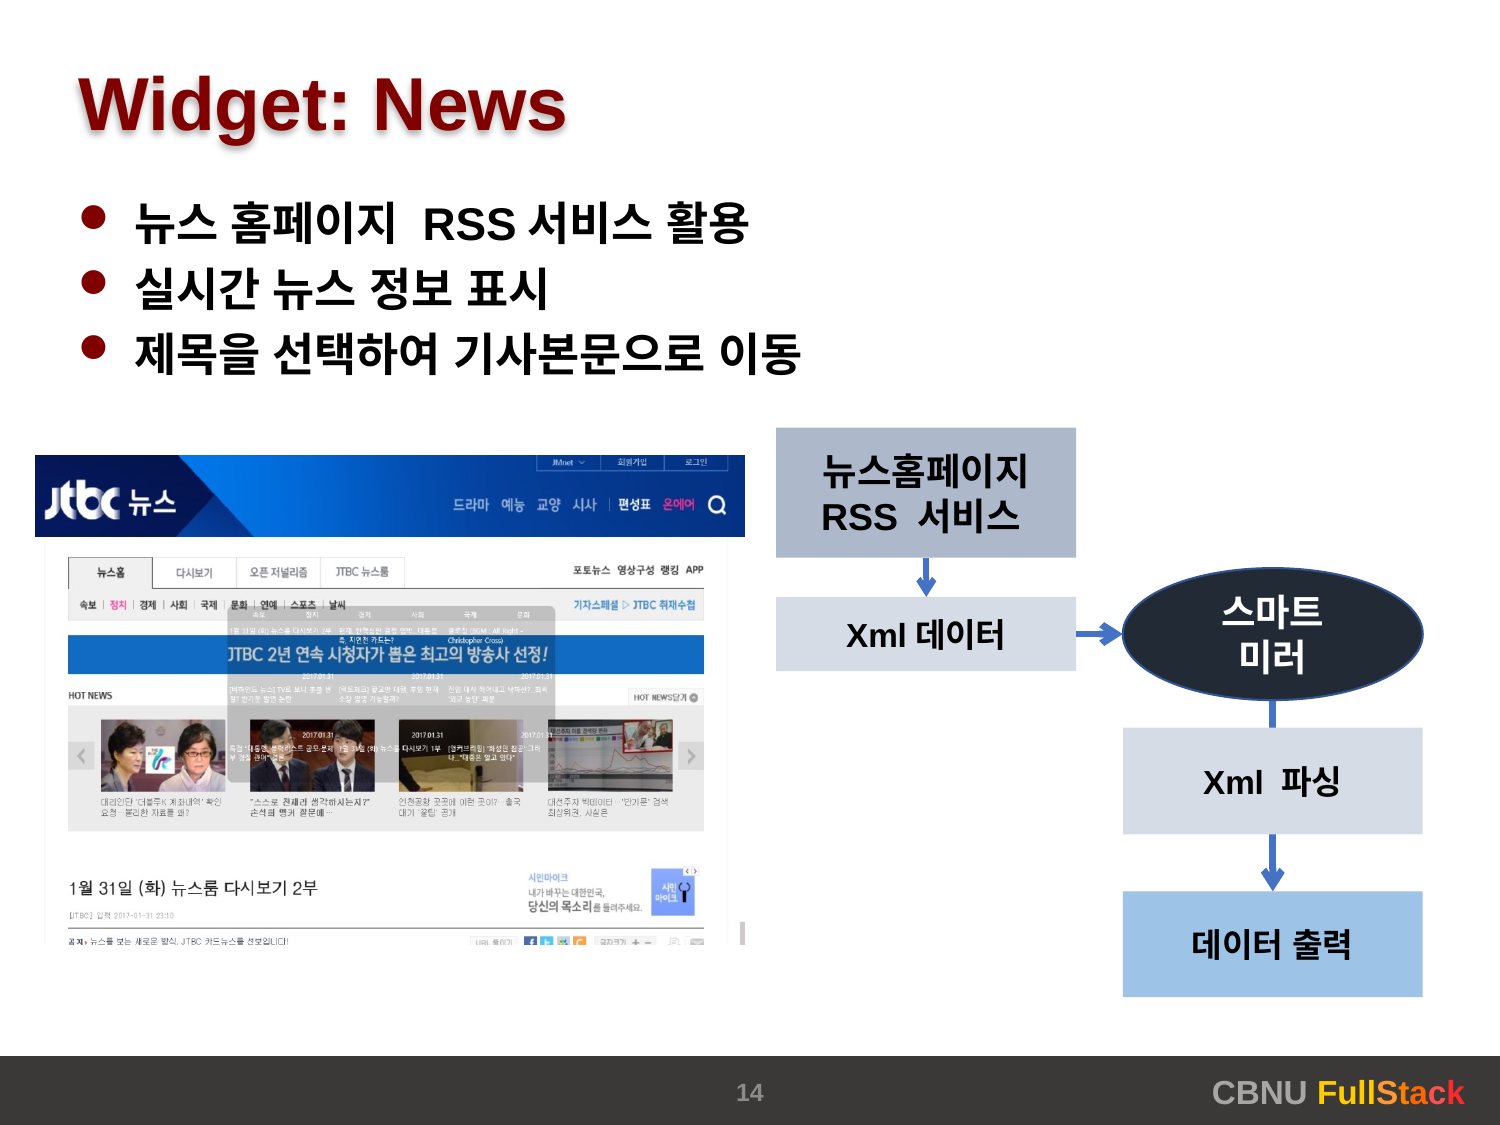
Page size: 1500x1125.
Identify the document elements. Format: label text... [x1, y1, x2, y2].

title Widget: News [63, 33, 1442, 179]
slide_number 14 [581, 1061, 919, 1121]
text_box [776, 427, 1423, 998]
picture [35, 455, 745, 945]
list 뉴스 홈페이지 RSS서비스 활용 실시간 뉴스 정보 표시 제목을 선택하여 기사본문으로 이동 [63, 187, 1442, 999]
